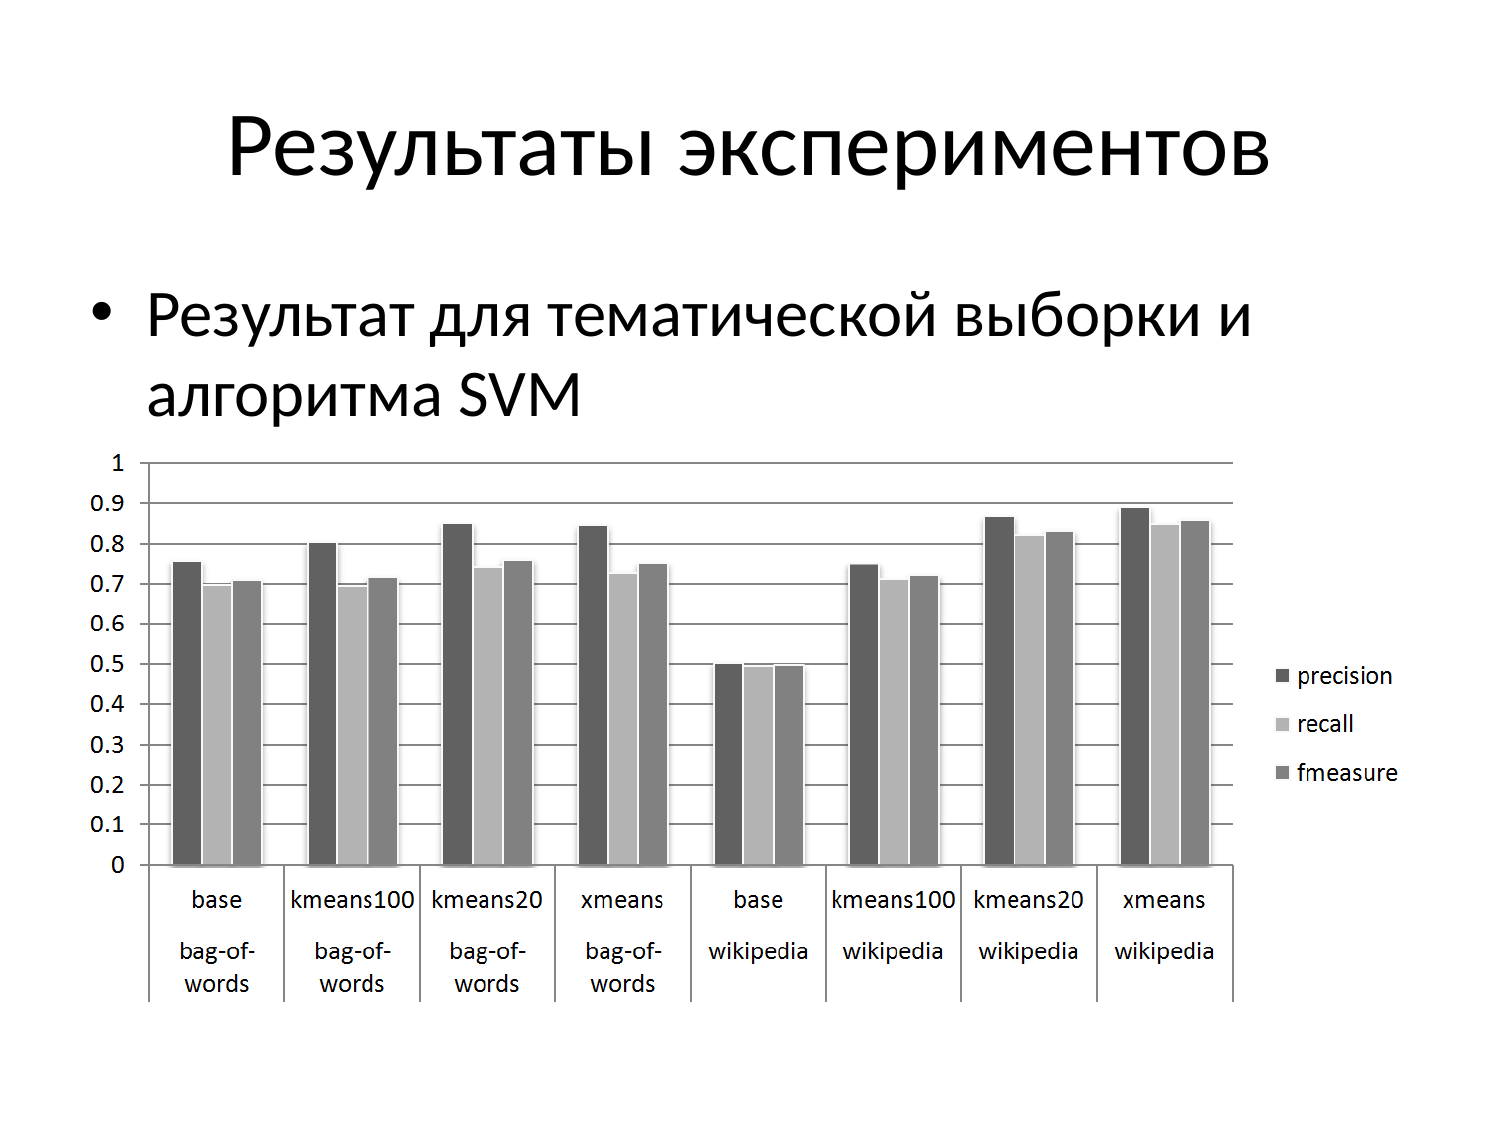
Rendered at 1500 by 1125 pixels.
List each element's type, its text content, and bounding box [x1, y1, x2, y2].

list Результат для тематической выборки и алгоритма SVM [75, 262, 1425, 436]
picture [74, 437, 1425, 1013]
title Результаты экспериментов [75, 45, 1425, 233]
